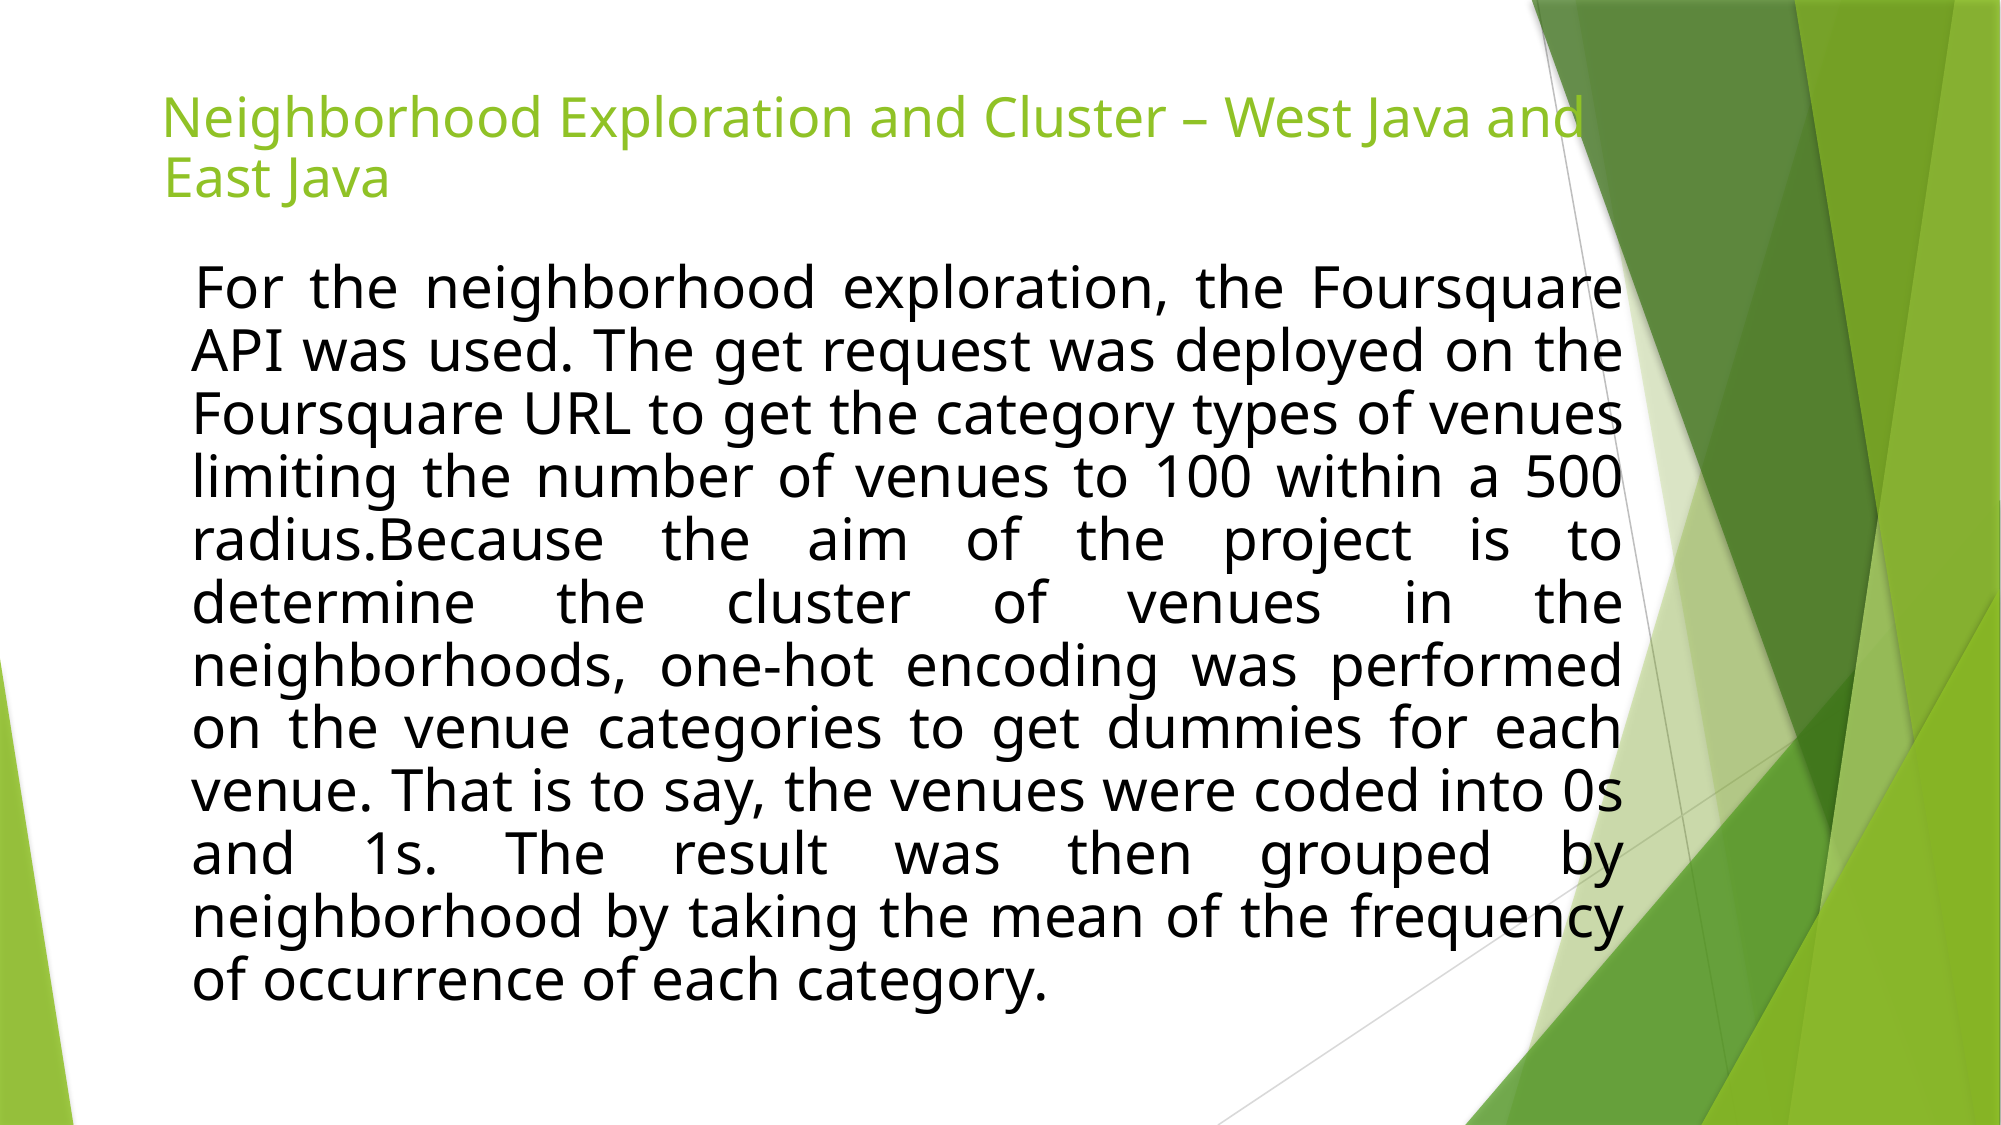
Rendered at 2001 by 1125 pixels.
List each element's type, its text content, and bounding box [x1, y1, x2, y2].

text_box For the neighborhood exploration, the Foursquare API was used. The get request was deployed on the Foursquare URL to get the category types of venues limiting the number of venues to 100 within a 500 radius.Because the aim of the project is to determine the cluster of venues in the neighborhoods, one-hot encoding was performed on the venue categories to get dummies for each venue. That is to say, the venues were coded into 0s and 1s. The result was then grouped by neighborhood by taking the mean of the frequency of occurrence of each category. [139, 251, 1640, 1059]
text_box Neighborhood Exploration and Cluster – West Java and East Java [117, 82, 1618, 218]
